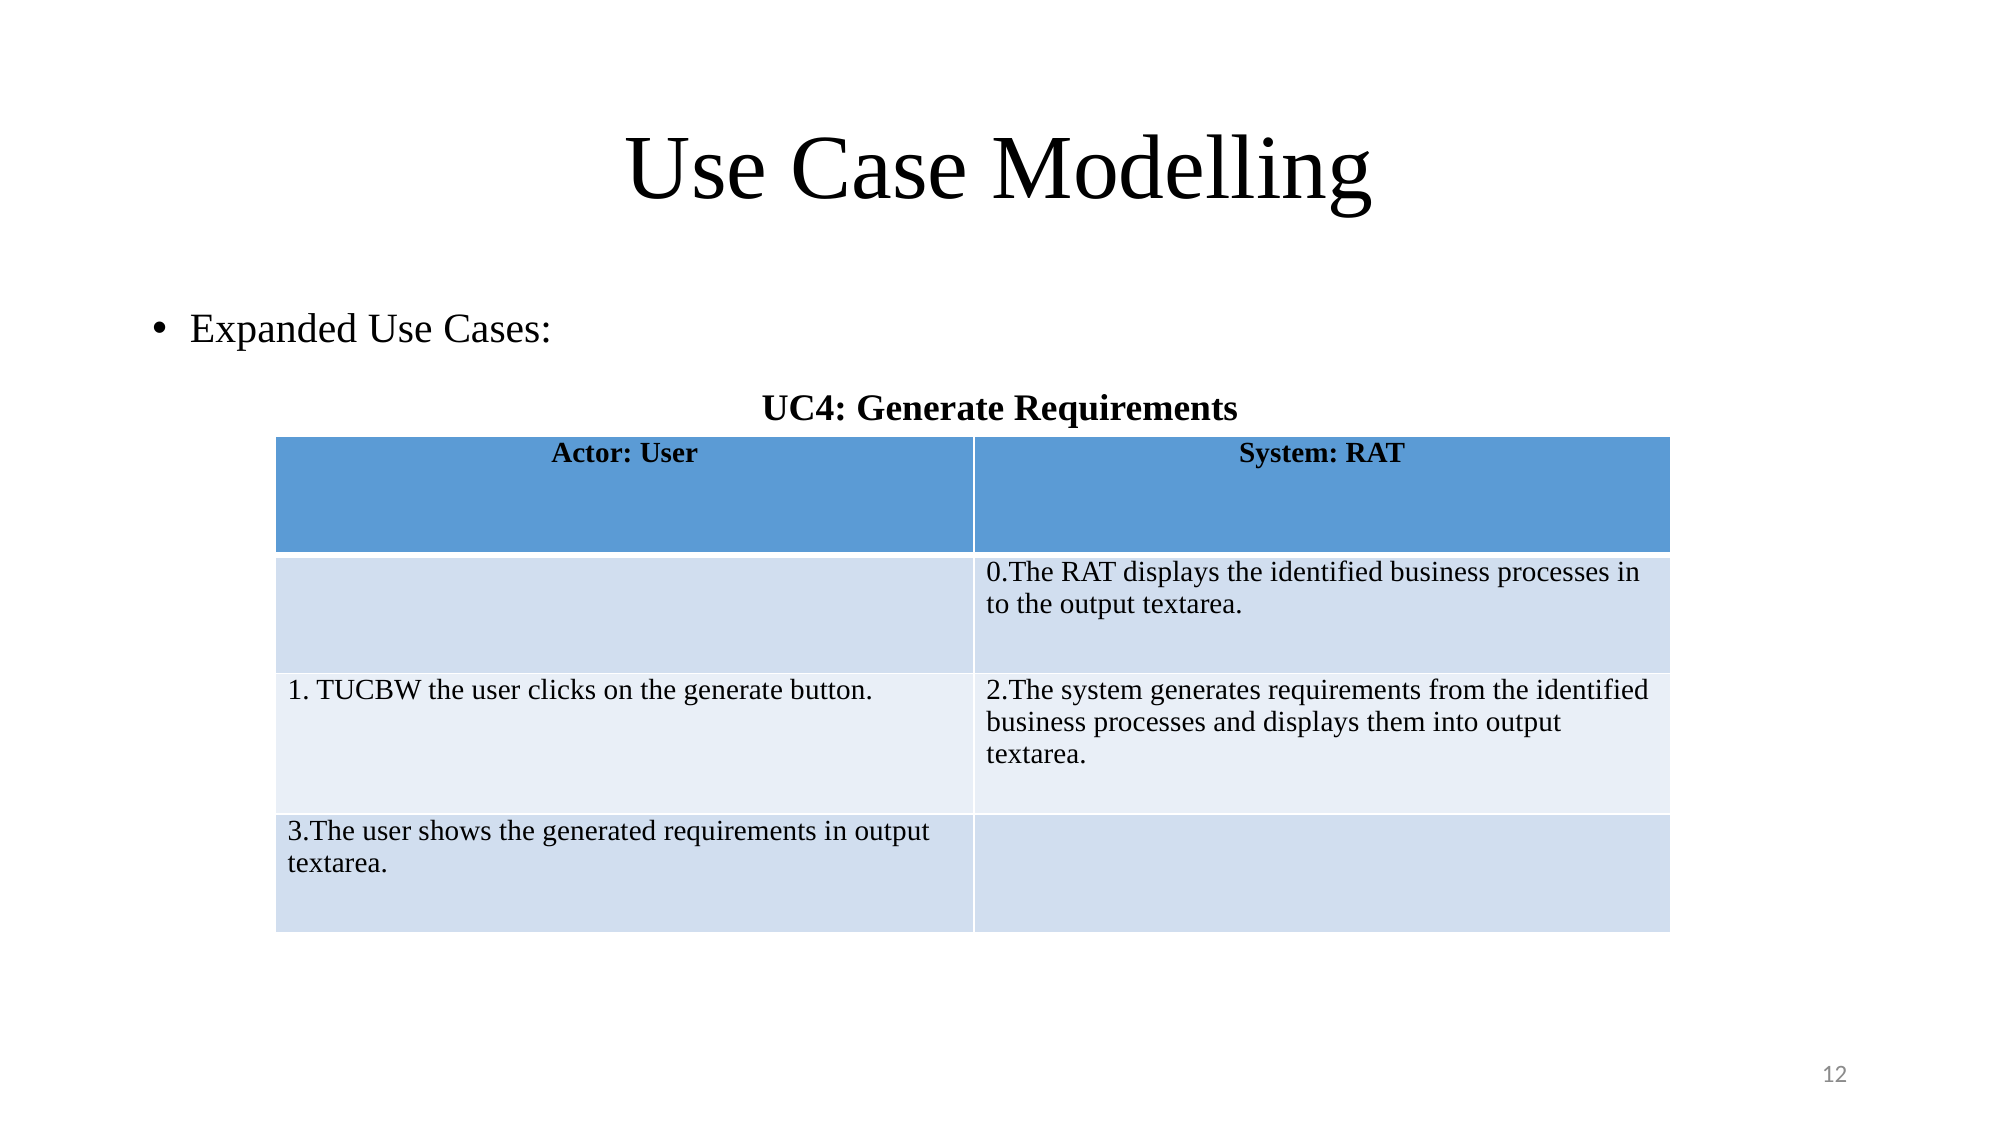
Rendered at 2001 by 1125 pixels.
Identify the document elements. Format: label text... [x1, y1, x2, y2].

table_cell [975, 815, 1670, 932]
table_cell 1. TUCBW the user clicks on the generate button. [276, 674, 973, 813]
table_cell 3.The user shows the generated requirements in output textarea. [276, 815, 973, 932]
table_cell 2.The system generates requirements from the identified business processes and displays them into output textarea. [975, 674, 1670, 813]
table_cell [276, 558, 973, 673]
table_header Actor: User [276, 437, 973, 552]
title Use Case Modelling [137, 59, 1863, 278]
table_cell 0.The RAT displays the identified business processes in to the output textarea. [975, 558, 1670, 673]
slide_number 12 [1412, 1042, 1863, 1103]
table_header System: RAT [975, 437, 1670, 552]
text_box UC4: Generate Requirements [137, 375, 1863, 436]
list Expanded Use Cases: [137, 299, 1863, 375]
list Expanded Use Cases: [137, 436, 1863, 1014]
